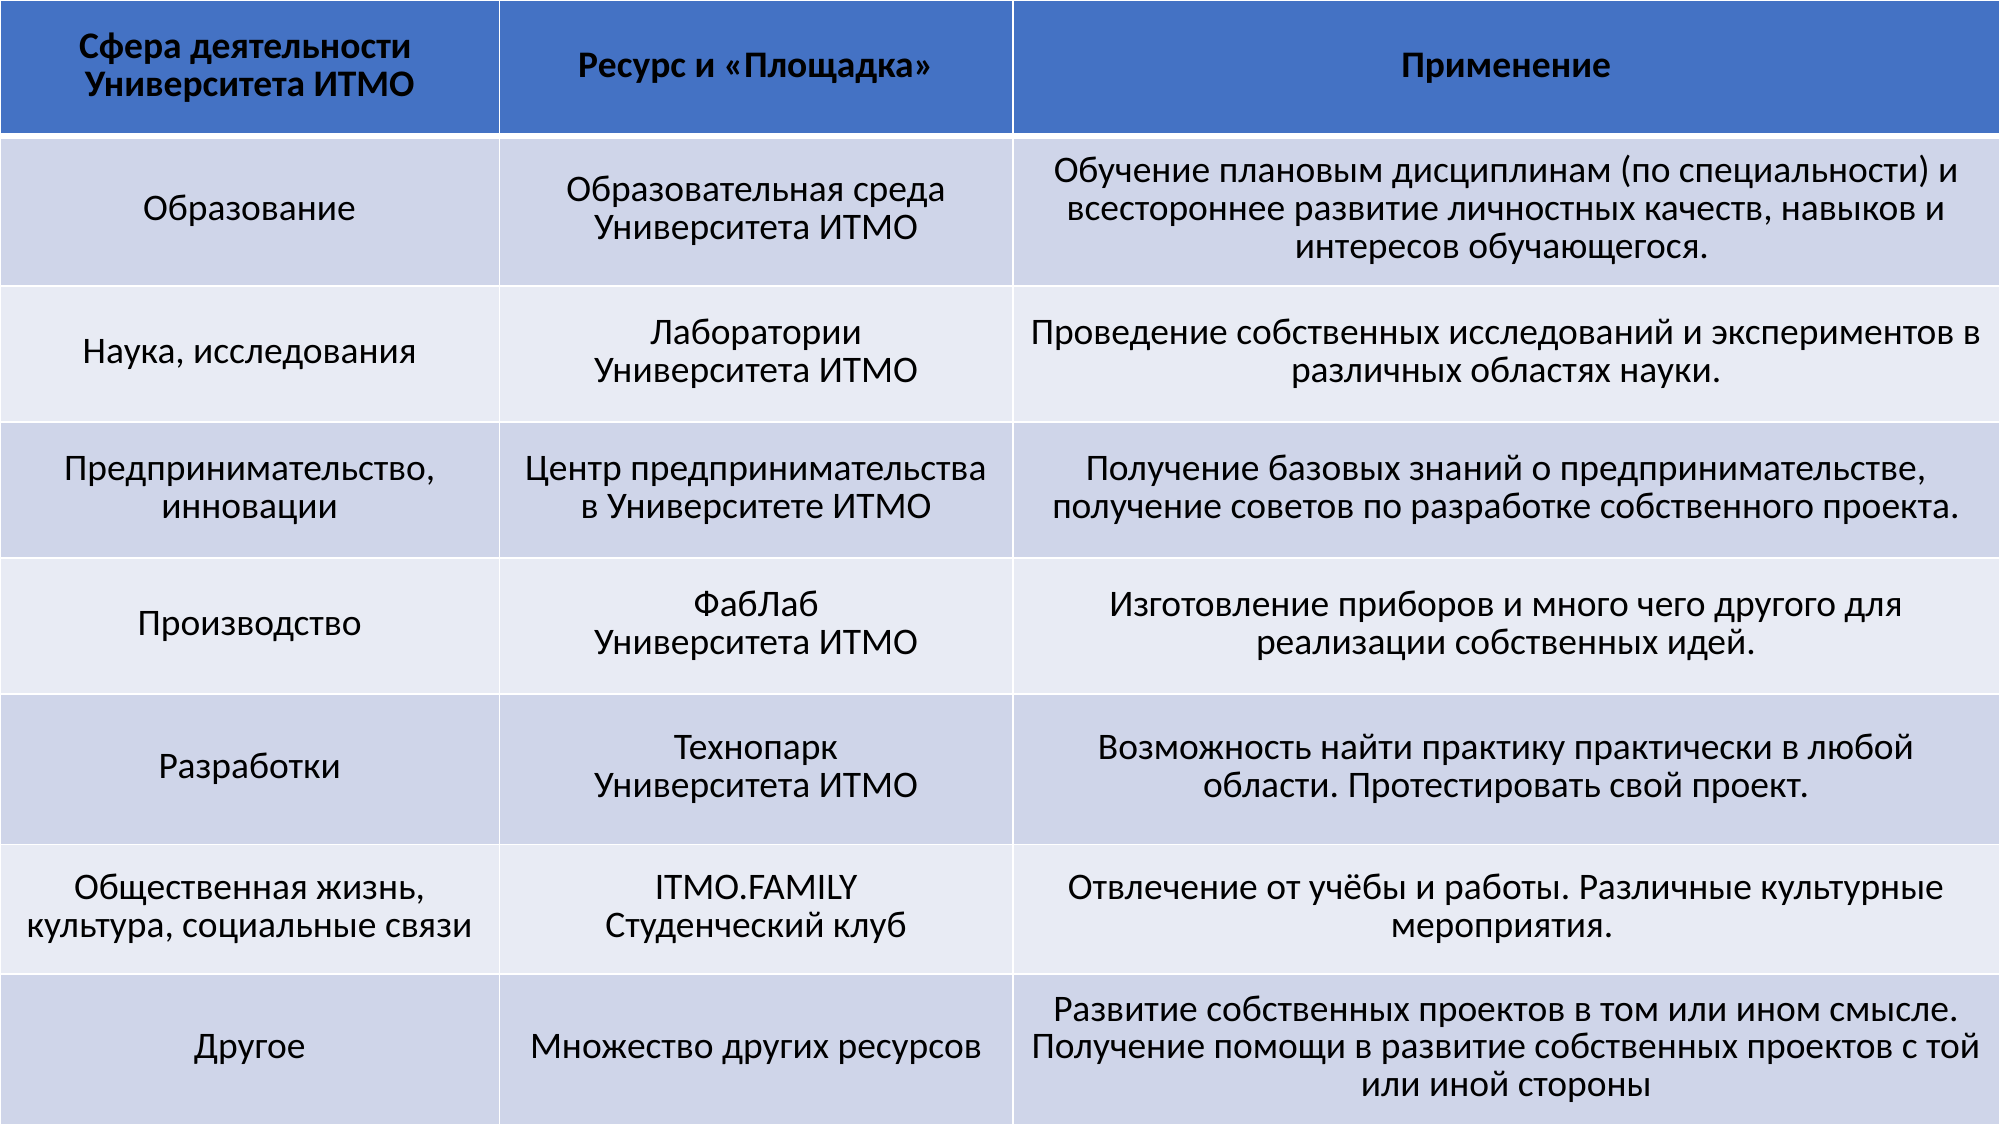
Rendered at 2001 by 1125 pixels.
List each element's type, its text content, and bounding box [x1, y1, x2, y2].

table_cell Наука, исследования [1, 287, 499, 421]
table_cell Образование [1, 139, 499, 285]
table_cell Проведение собственных исследований и экспериментов в различных областях науки. [1014, 287, 1999, 421]
table_cell Общественная жизнь, культура, социальные связи [1, 845, 499, 973]
table_cell Другое [1, 975, 499, 1124]
table_cell Производство [1, 559, 499, 693]
table_cell Обучение плановым дисциплинам (по специальности) и всестороннее развитие личностных качеств, навыков и интересов обучающегося. [1014, 139, 1999, 285]
table_cell Изготовление приборов и много чего другого для реализации собственных идей. [1014, 559, 1999, 693]
table_header Сфера деятельности Университета ИТМО [1, 1, 499, 133]
table_cell Получение базовых знаний о предпринимательстве, получение советов по разработке собственного проекта. [1014, 423, 1999, 557]
table_cell Отвлечение от учёбы и работы. Различные культурные мероприятия. [1014, 845, 1999, 973]
table_header Применение [1014, 1, 1999, 133]
table_cell ITMO.FAMILY Студенческий клуб [500, 845, 1012, 973]
table_header Ресурс и «Площадка» [500, 1, 1012, 133]
table_cell Технопарк Университета ИТМО [500, 695, 1012, 844]
table_cell Лаборатории Университета ИТМО [500, 287, 1012, 421]
table_cell Разработки [1, 695, 499, 844]
table_cell ФабЛаб Университета ИТМО [500, 559, 1012, 693]
table_cell Множество других ресурсов [500, 975, 1012, 1124]
table_cell Развитие собственных проектов в том или ином смысле. Получение помощи в развитие собственных проектов с той или иной стороны [1014, 975, 1999, 1124]
table_cell Образовательная среда Университета ИТМО [500, 139, 1012, 285]
table_cell Возможность найти практику практически в любой области. Протестировать свой проект. [1014, 695, 1999, 844]
table_cell Центр предпринимательства в Университете ИТМО [500, 423, 1012, 557]
table_cell Предпринимательство, инновации [1, 423, 499, 557]
